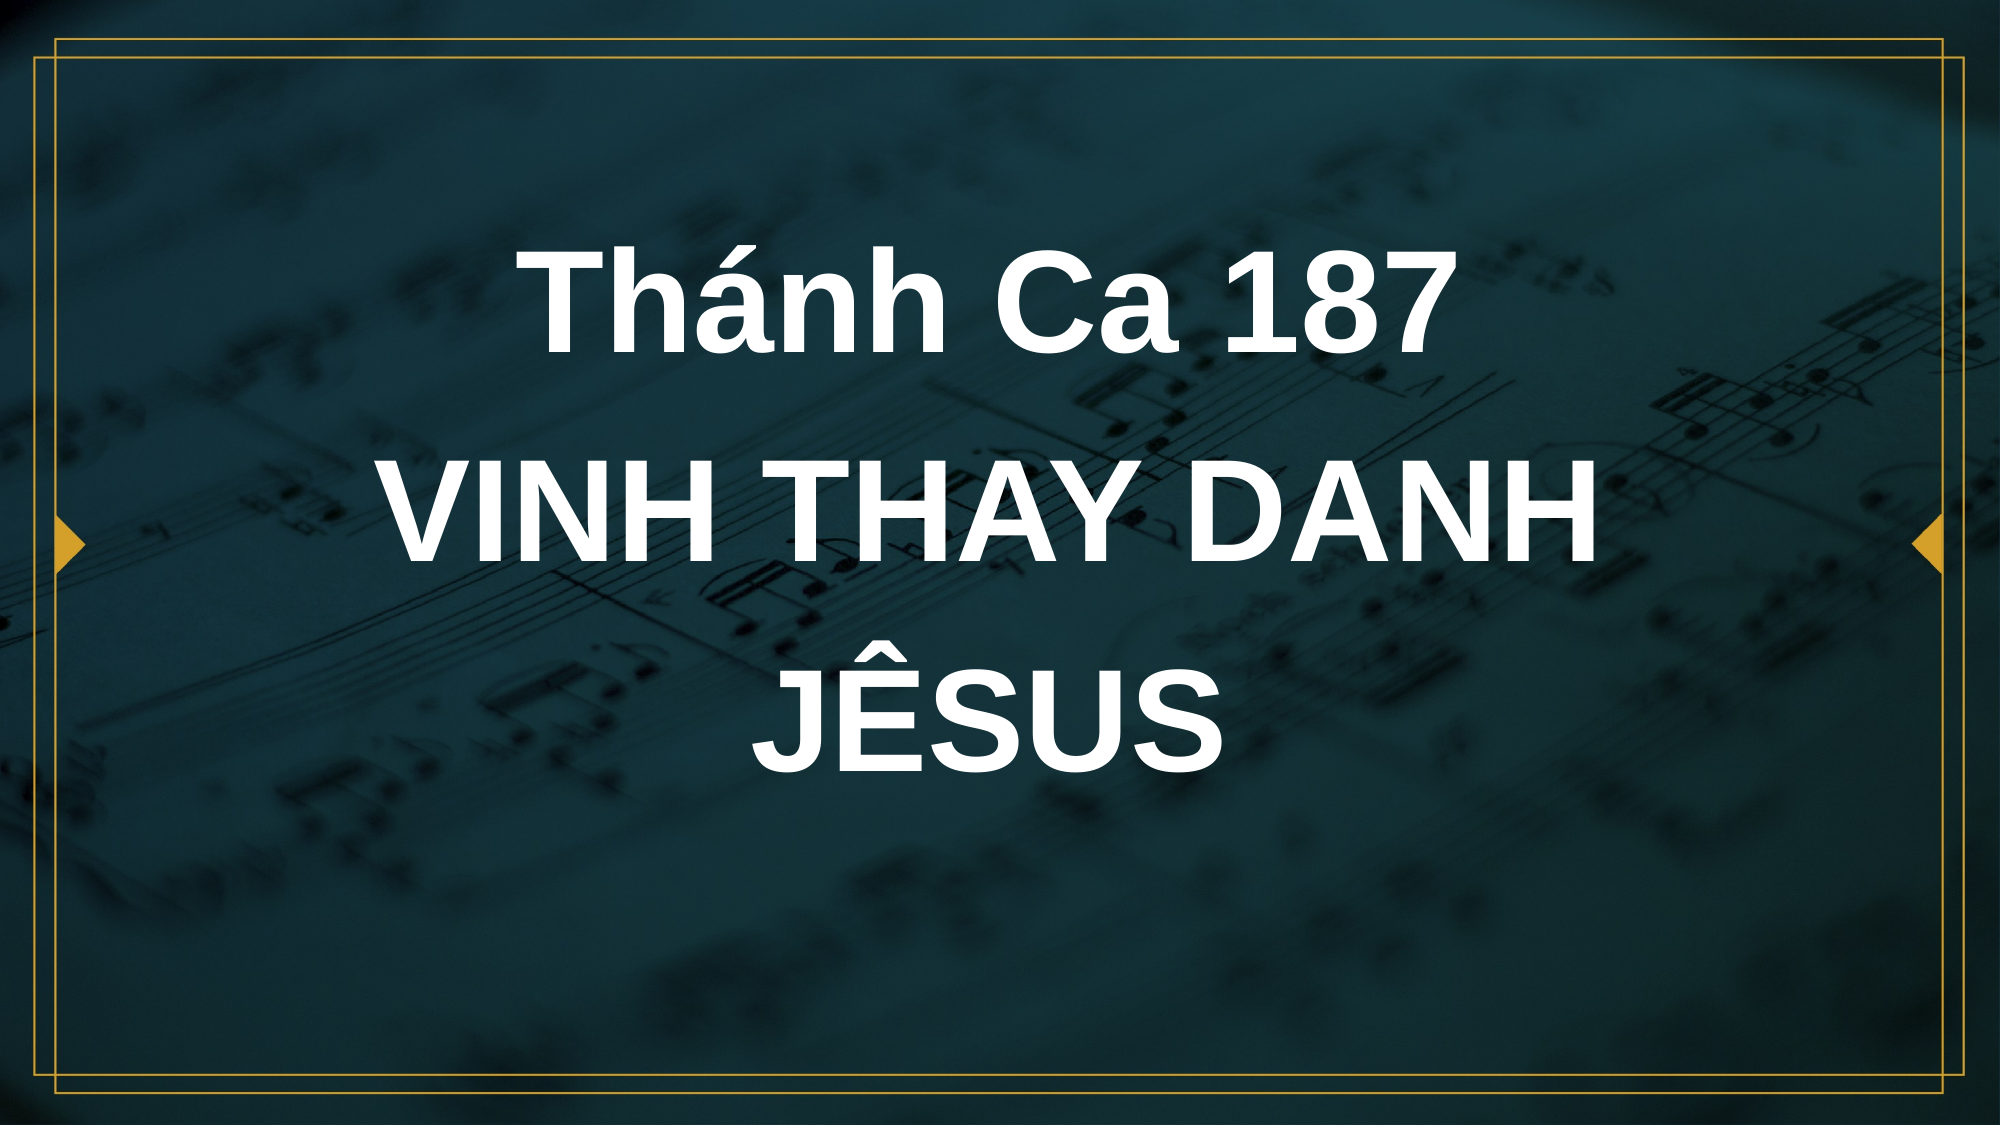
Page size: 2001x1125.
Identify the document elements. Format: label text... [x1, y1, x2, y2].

picture [0, 0, 2000, 1125]
title Thánh Ca 187 VINH THAY DANH JÊSUS [103, 151, 1875, 821]
